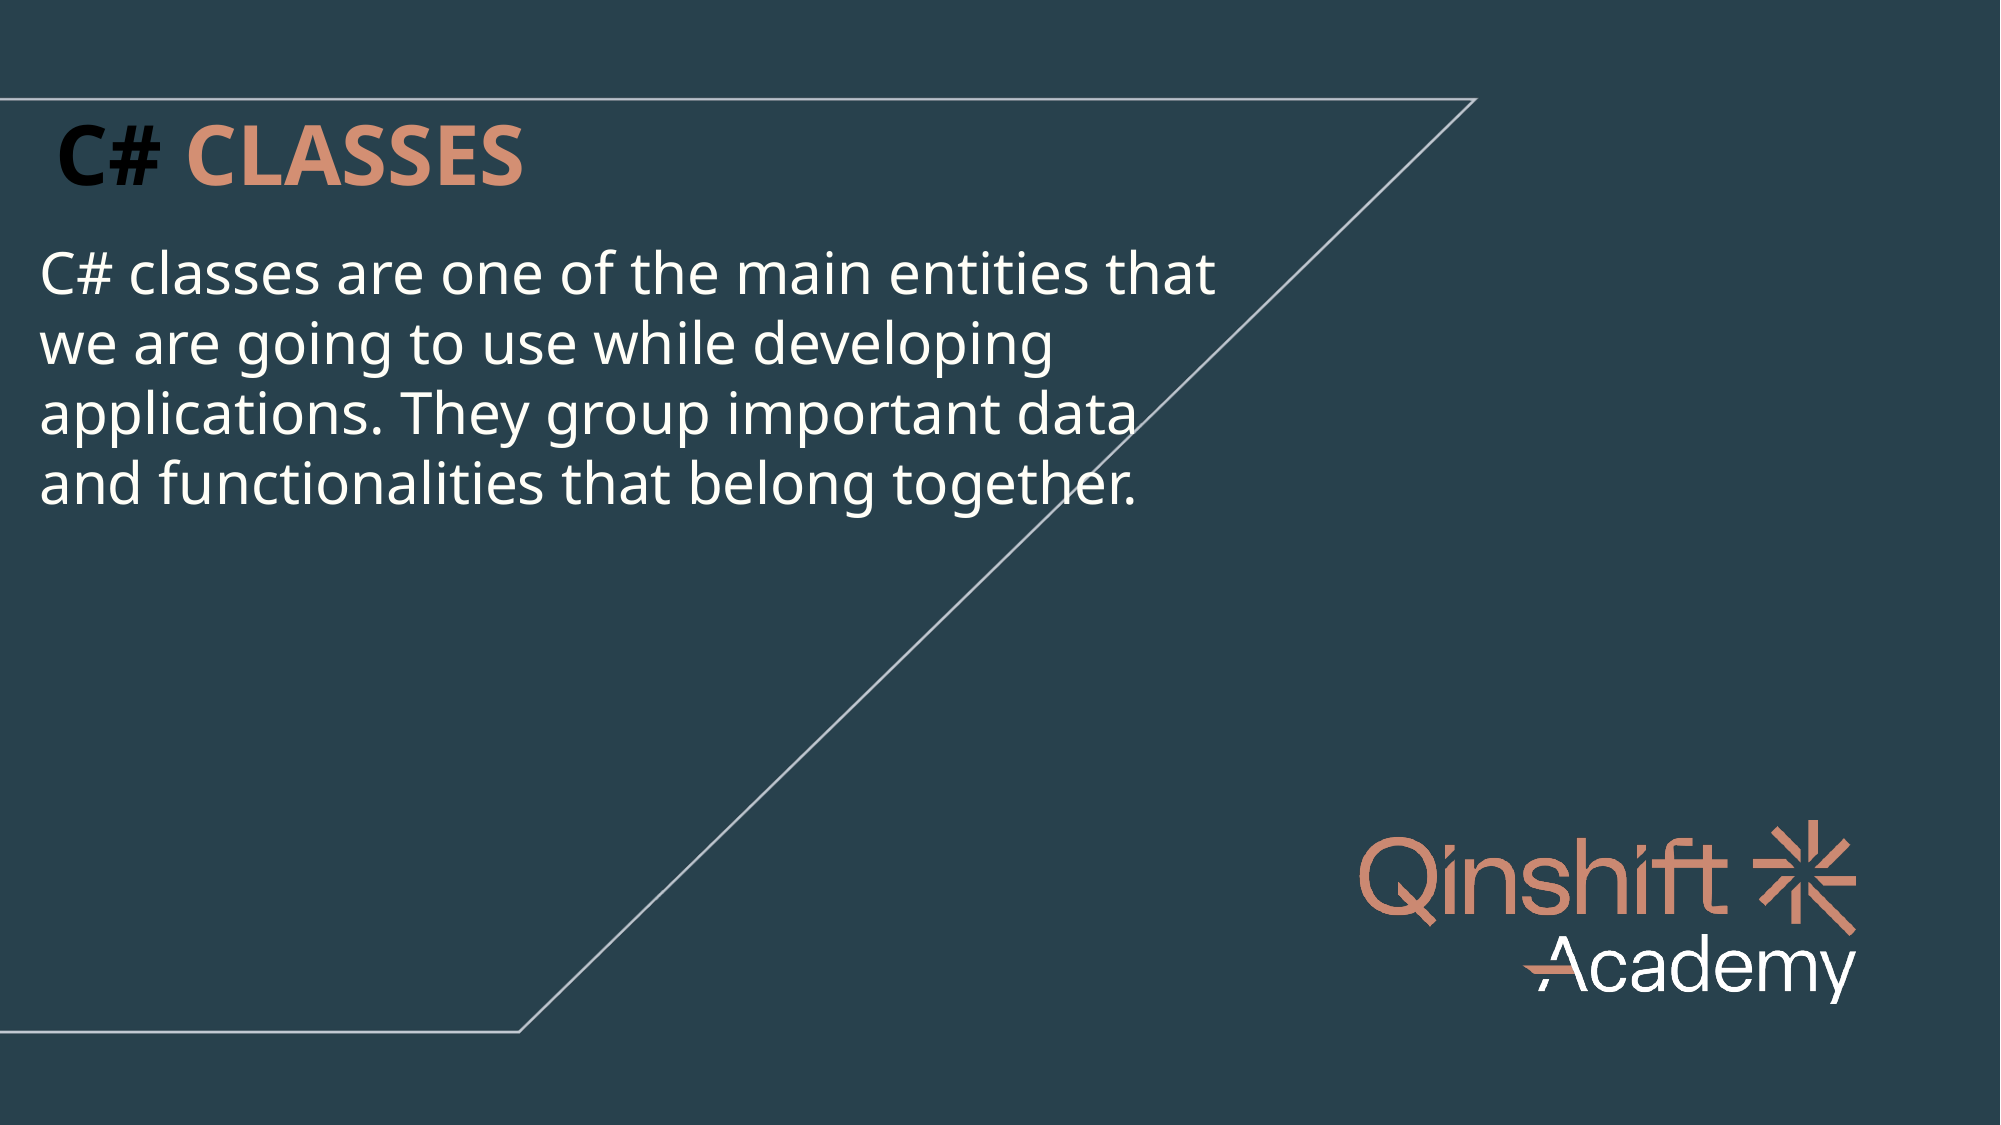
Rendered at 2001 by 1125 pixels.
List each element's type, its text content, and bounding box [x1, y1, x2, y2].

picture [0, 78, 1857, 1056]
title C# CLASSES [44, 90, 1307, 213]
list C# classes are one of the main entities that we are going to use while developing applications. They group important data and functionalities that belong together. [28, 230, 1322, 767]
